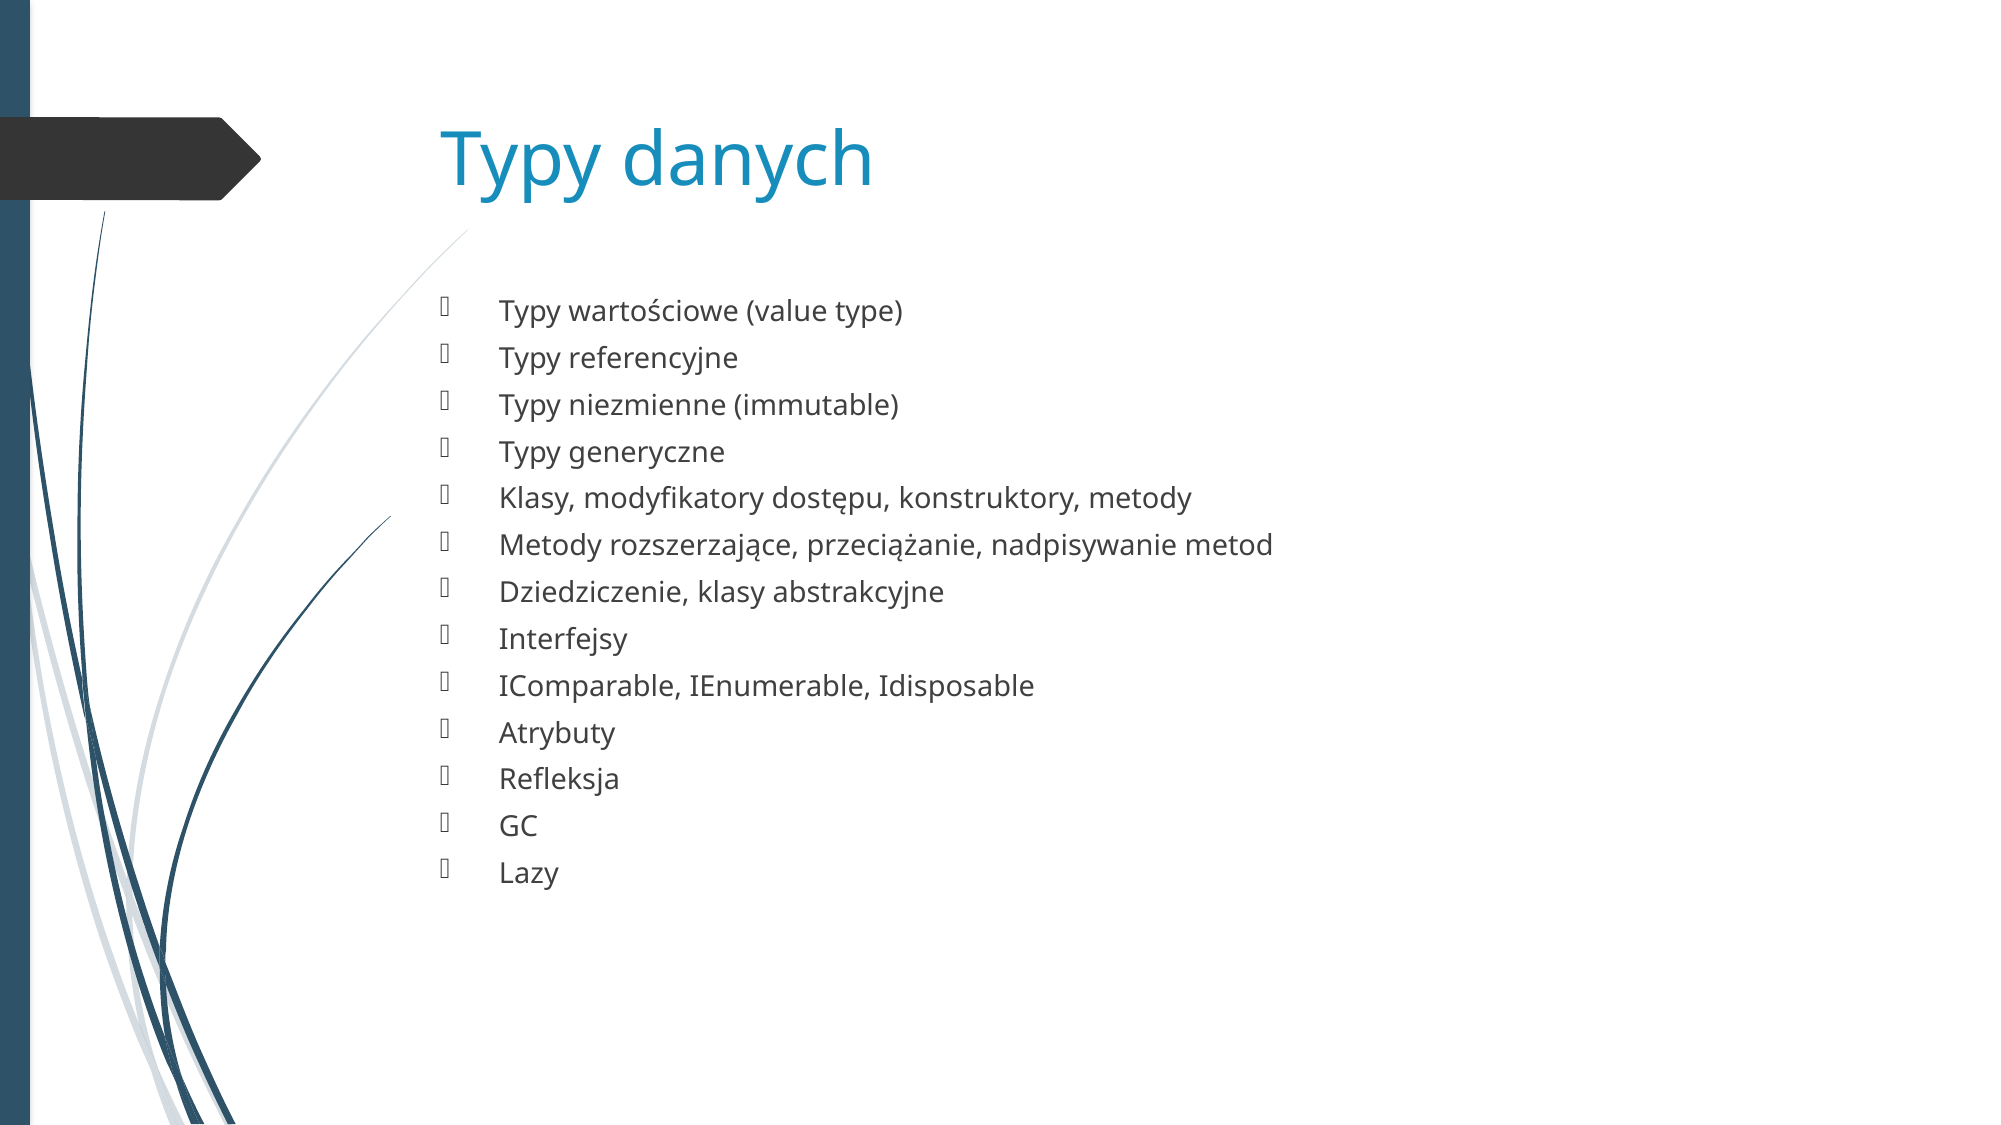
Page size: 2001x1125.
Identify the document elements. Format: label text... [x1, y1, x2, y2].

title Typy danych [425, 102, 1888, 285]
list Typy wartościowe (value type) Typy referencyjne Typy niezmienne (immutable) Typy generyczne Klasy, modyfikatory dostępu, konstruktory, metody Metody rozszerzające, przeciążanie, nadpisywanie metod Dziedziczenie, klasy abstrakcyjne Interfejsy IComparable, IEnumerable, Idisposable Atrybuty Refleksja GC Lazy [424, 285, 1888, 905]
